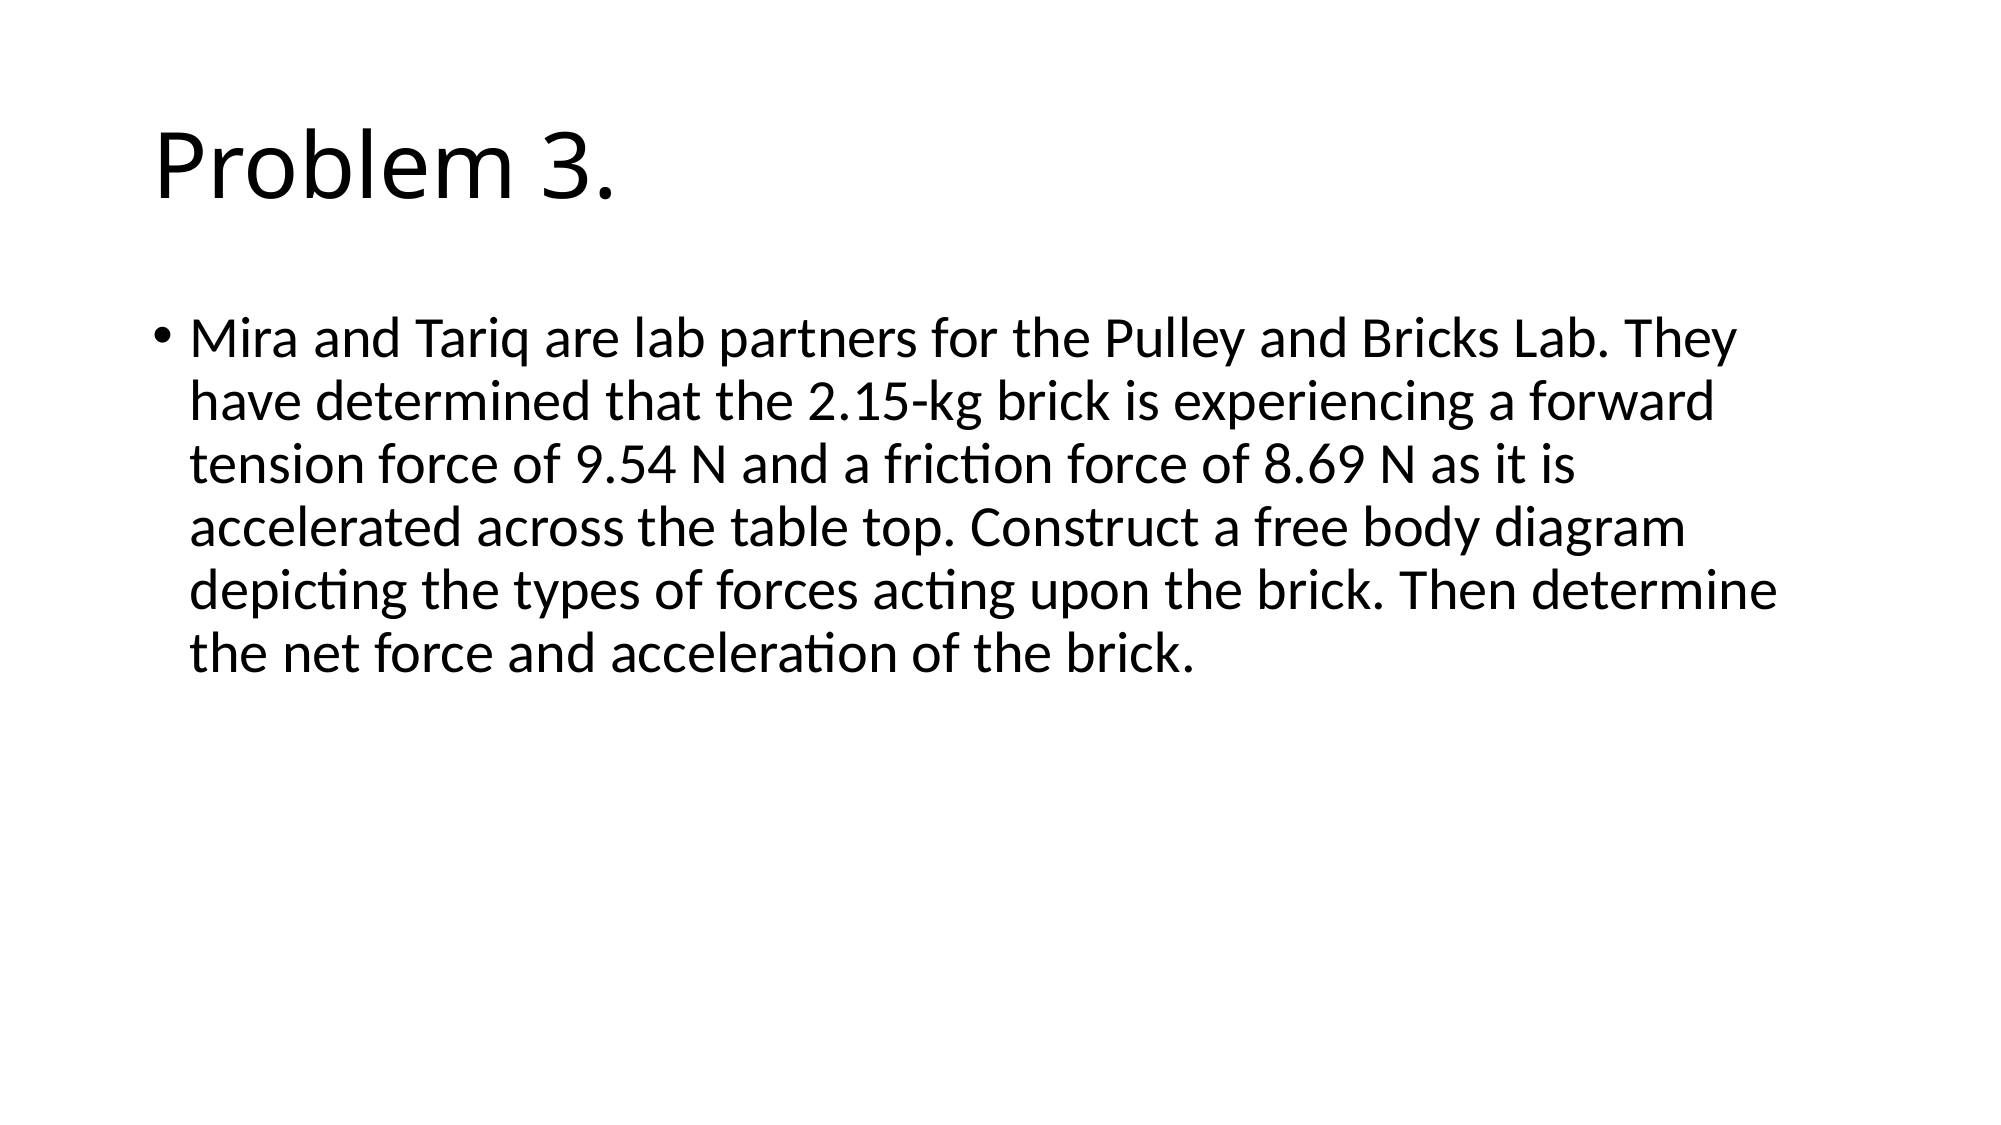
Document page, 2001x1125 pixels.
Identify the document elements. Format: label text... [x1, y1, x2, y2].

title Problem 3. [137, 59, 1863, 278]
list Mira and Tariq are lab partners for the Pulley and Bricks Lab. They have determined that the 2.15-kg brick is experiencing a forward tension force of 9.54 N and a friction force of 8.69 N as it is accelerated across the table top. Construct a free body diagram depicting the types of forces acting upon the brick. Then determine the net force and acceleration of the brick. [137, 299, 1863, 1014]
